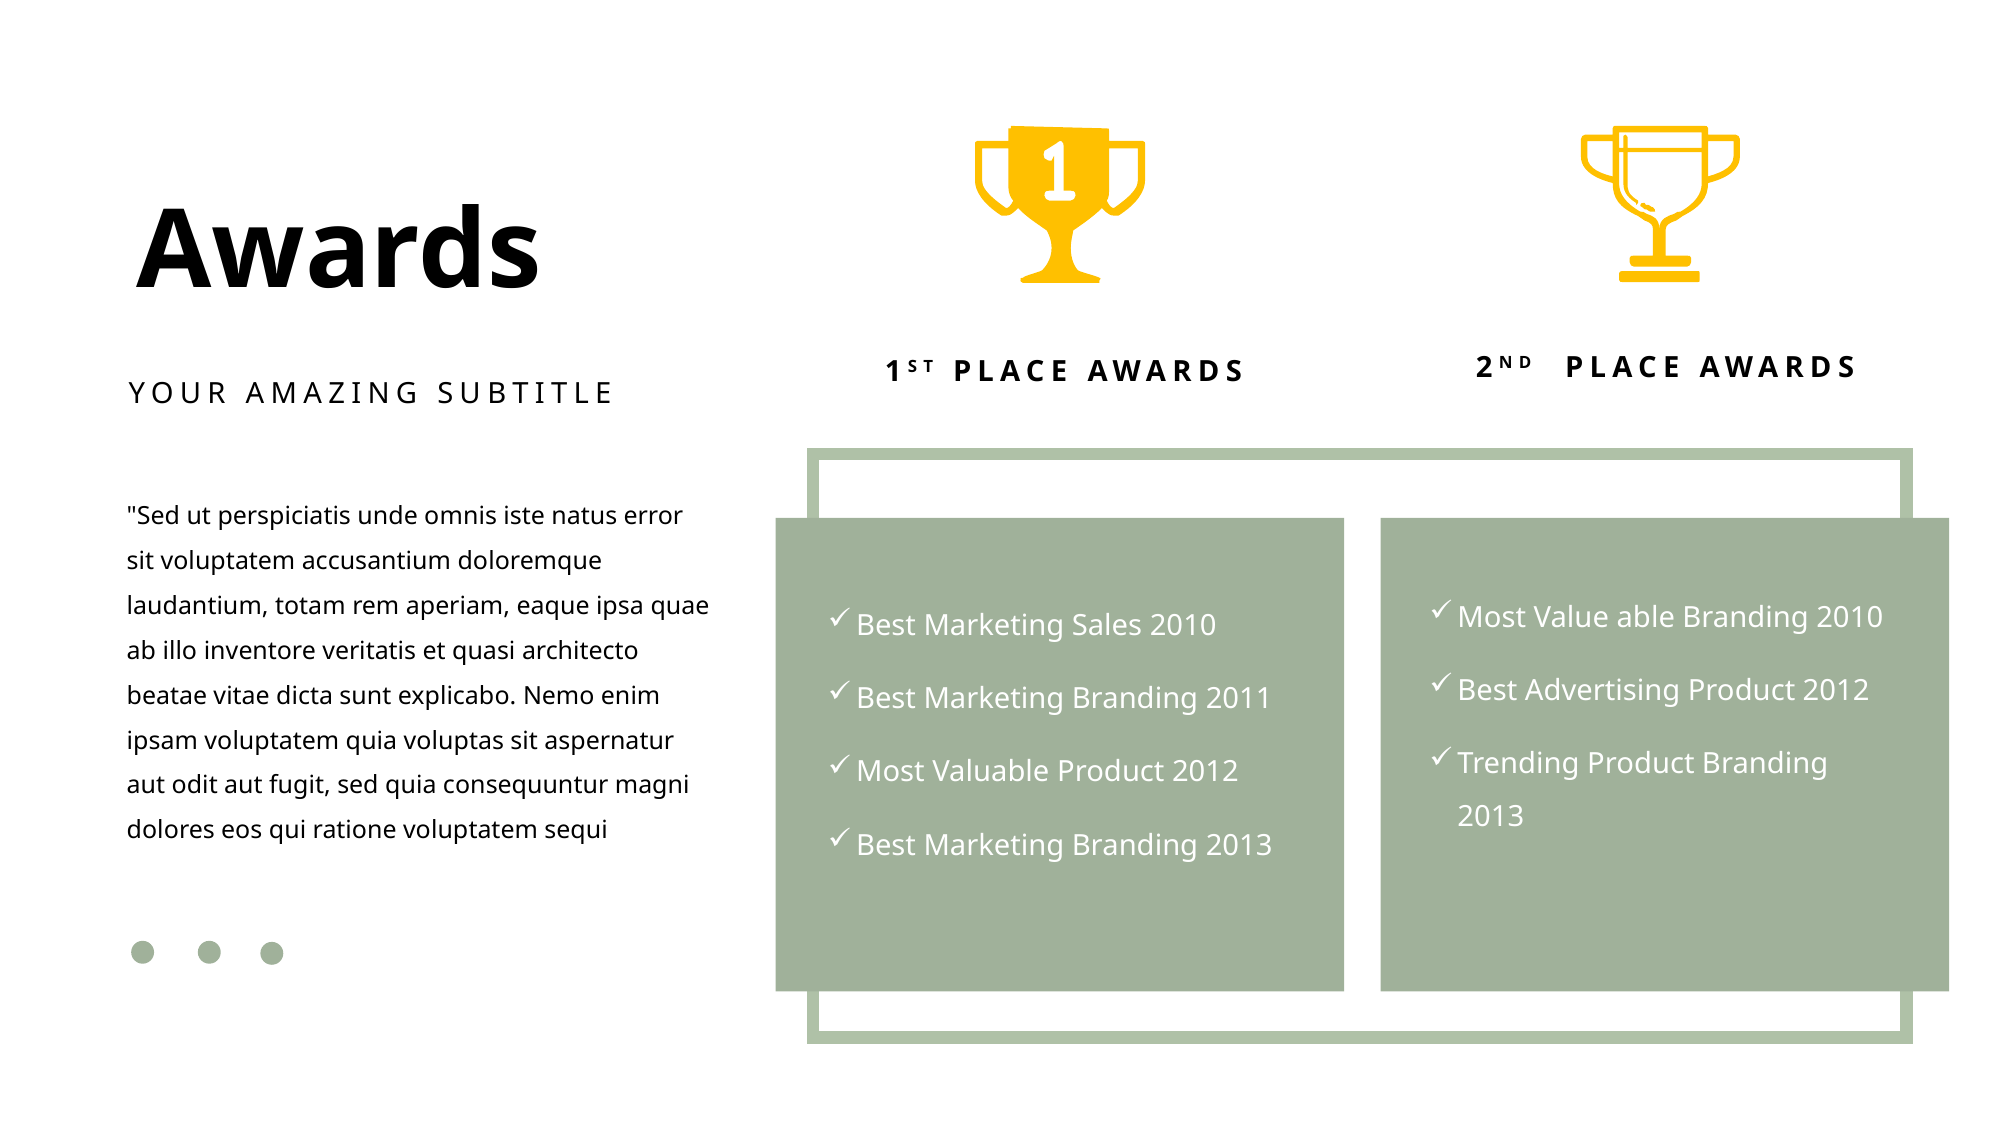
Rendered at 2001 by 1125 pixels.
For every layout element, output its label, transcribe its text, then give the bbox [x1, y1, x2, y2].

text_box [130, 939, 156, 965]
text_box YOUR AMAZING SUBTITLE [113, 349, 742, 443]
text_box [775, 517, 1345, 992]
text_box 2ND PLACE AWARDS [1399, 340, 1931, 391]
title Awards [121, 163, 734, 328]
text_box [1380, 517, 1950, 992]
text_box Best Marketing Sales 2010 Best Marketing Branding 2011 Most Valuable Product 2012 Best Marketing Branding 2013 [812, 581, 1308, 905]
text_box [975, 125, 1146, 283]
text_box [196, 939, 222, 965]
text_box [812, 453, 1907, 1038]
text_box [1580, 125, 1740, 267]
text_box "Sed ut perspiciatis unde omnis iste natus error sit voluptatem accusantium doloremque laudantium, totam rem aperiam, eaque ipsa quae ab illo inventore veritatis et quasi architecto beatae vitae dicta sunt explicabo. Nemo enim ipsam voluptatem quia voluptas sit aspernatur aut odit aut fugit, sed quia consequuntur magni dolores eos qui ratione voluptatem sequi [111, 477, 734, 839]
text_box 1ST PLACE AWARDS [797, 344, 1330, 395]
text_box Most Value able Branding 2010 Best Advertising Product 2012 Trending Product Branding 2013 [1414, 573, 1907, 897]
text_box [1619, 271, 1700, 283]
text_box [259, 940, 285, 966]
